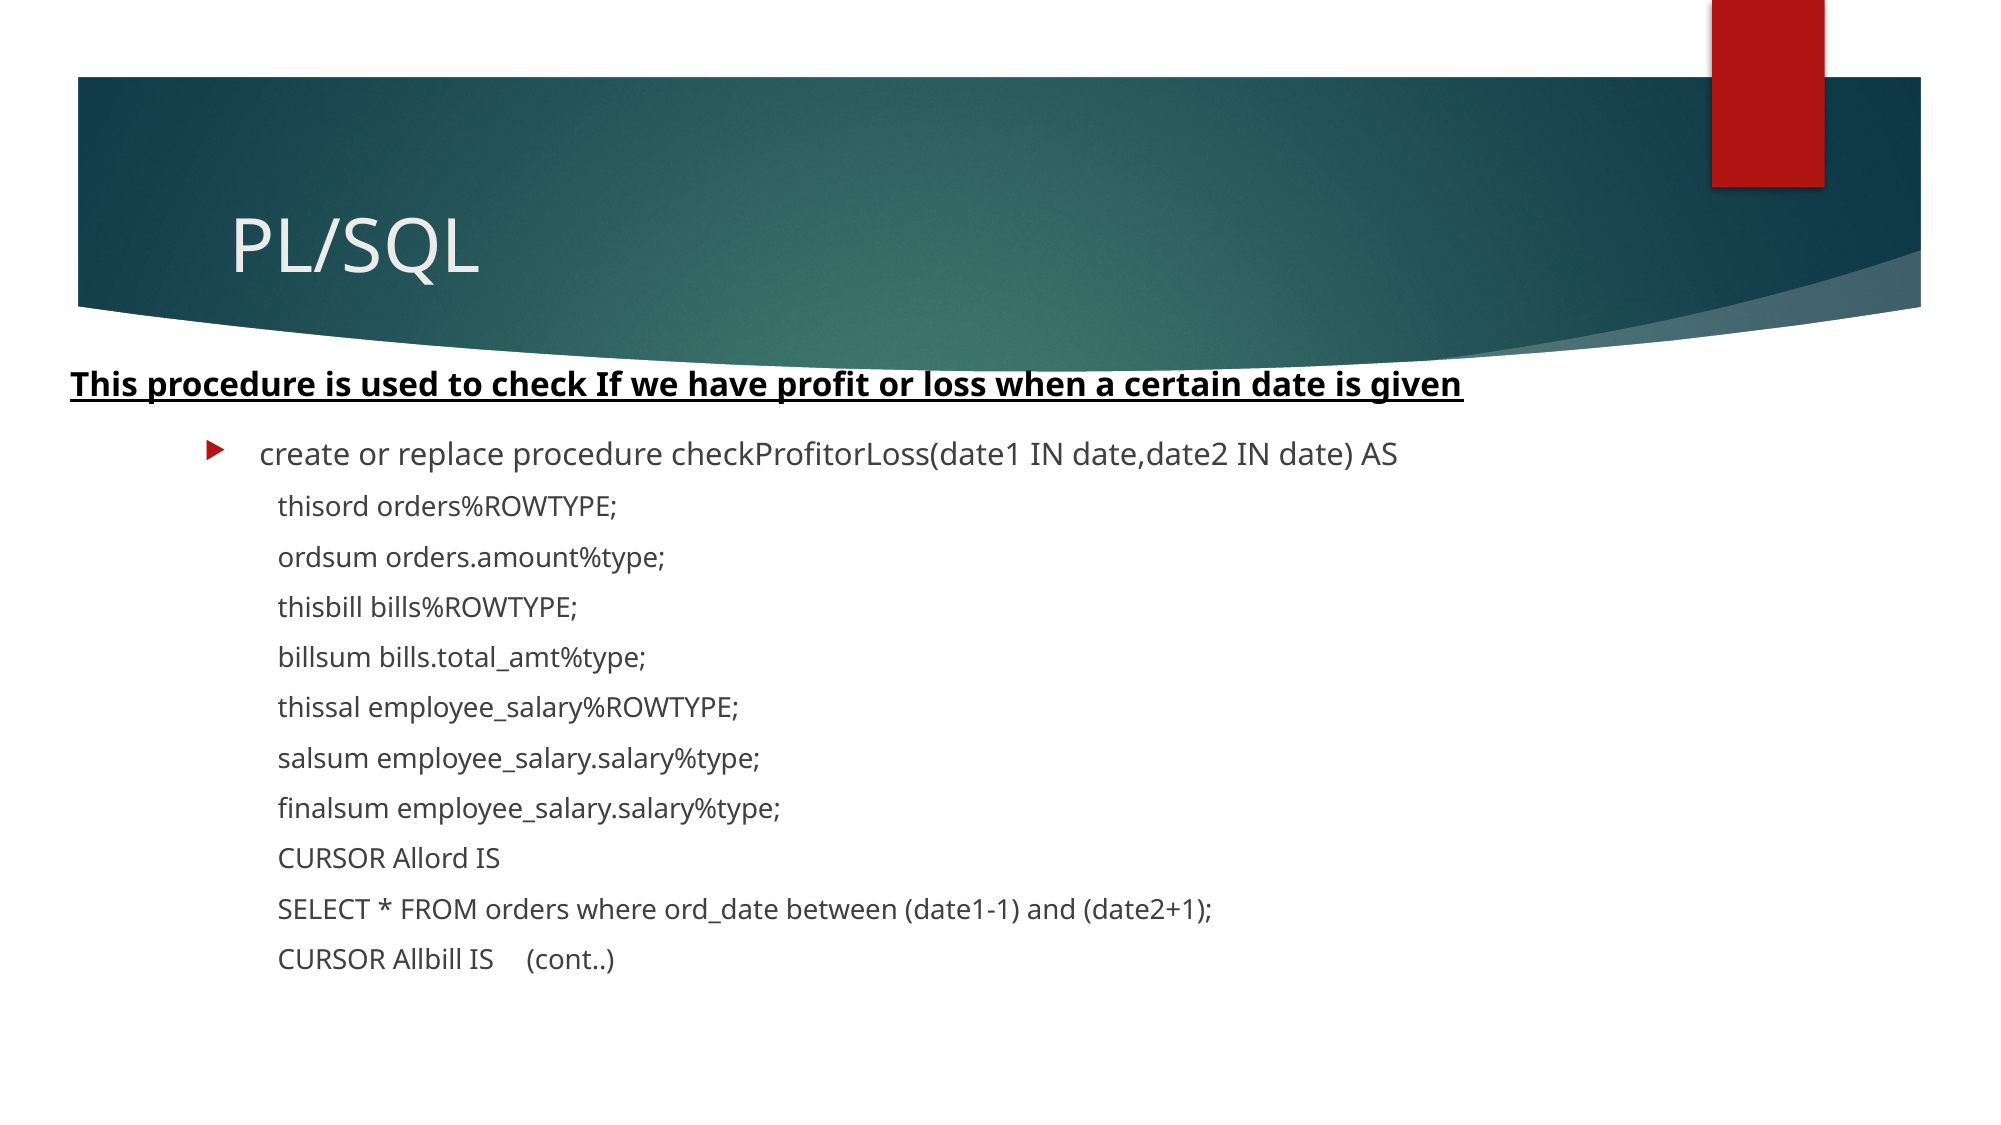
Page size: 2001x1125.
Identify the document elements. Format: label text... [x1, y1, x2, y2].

title This procedure is used to check If we have profit or loss when a certain date is given [55, 325, 1504, 442]
list create or replace procedure checkProfitorLoss(date1 IN date,date2 IN date) AS thisord orders%ROWTYPE; ordsum orders.amount%type; thisbill bills%ROWTYPE; billsum bills.total_amt%type; thissal employee_salary%ROWTYPE; salsum employee_salary.salary%type; finalsum employee_salary.salary%type; CURSOR Allord IS SELECT * FROM orders where ord_date between (date1-1) and (date2+1); CURSOR Allbill IS (cont..) [189, 427, 1638, 988]
text_box PL/SQL [214, 184, 1663, 301]
